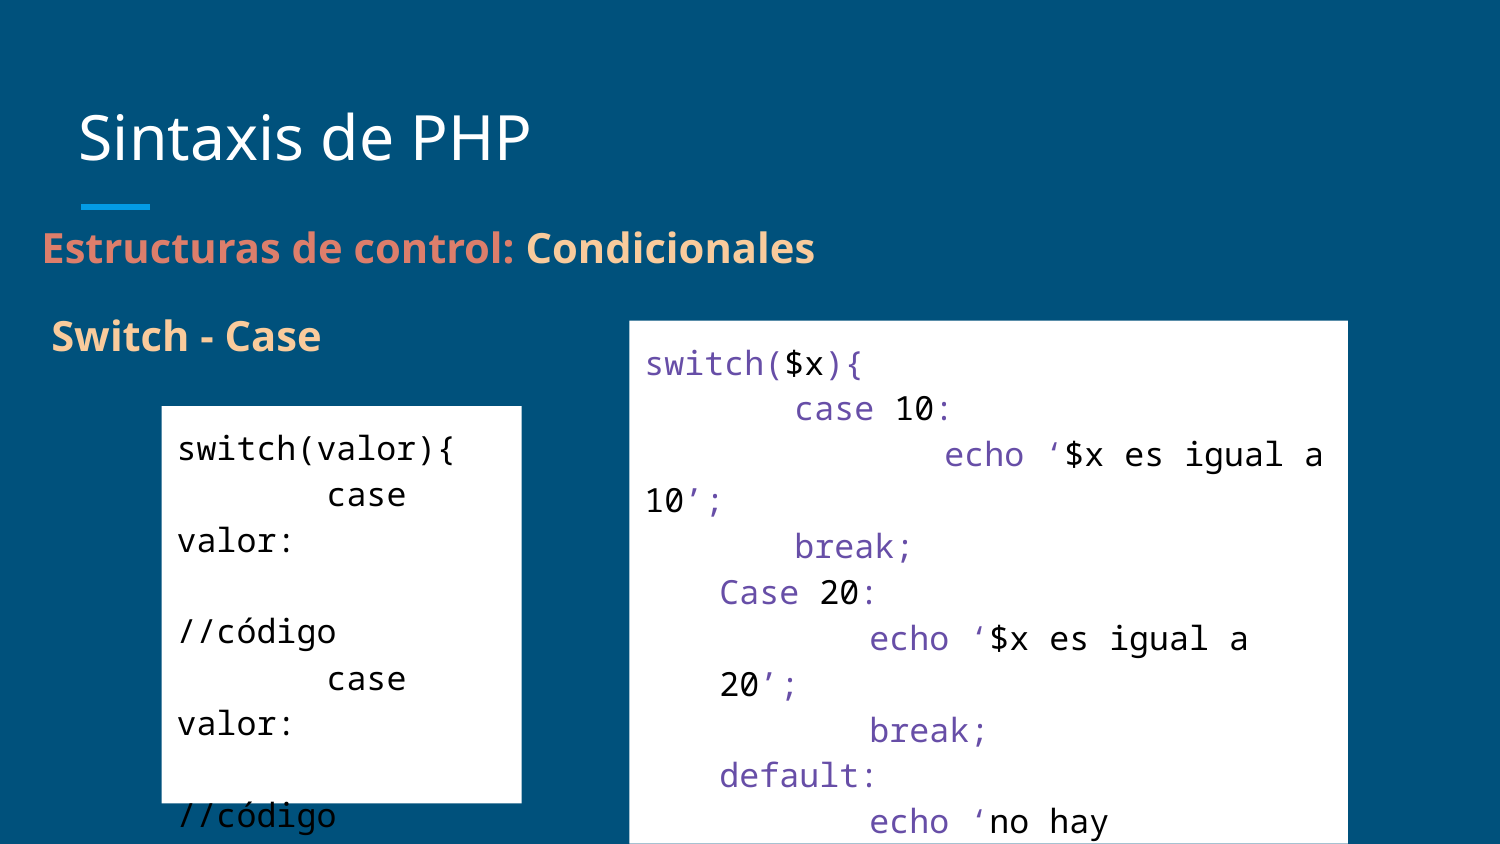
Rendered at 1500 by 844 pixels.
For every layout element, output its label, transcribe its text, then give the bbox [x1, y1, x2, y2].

title Sintaxis de PHP [63, 75, 1437, 188]
picture [284, 810, 288, 826]
list Switch - Case [36, 294, 387, 370]
text_box switch(valor){ case valor: //código case valor: //código Default: //Código } [161, 406, 522, 804]
list Estructuras de control: Condicionales [26, 206, 1062, 293]
text_box switch($x){ case 10: echo ‘$x es igual a 10’; break; Case 20: echo ‘$x es igual a 20’; break; default: echo ‘no hay coincidencia.’; break; } [629, 320, 1348, 844]
